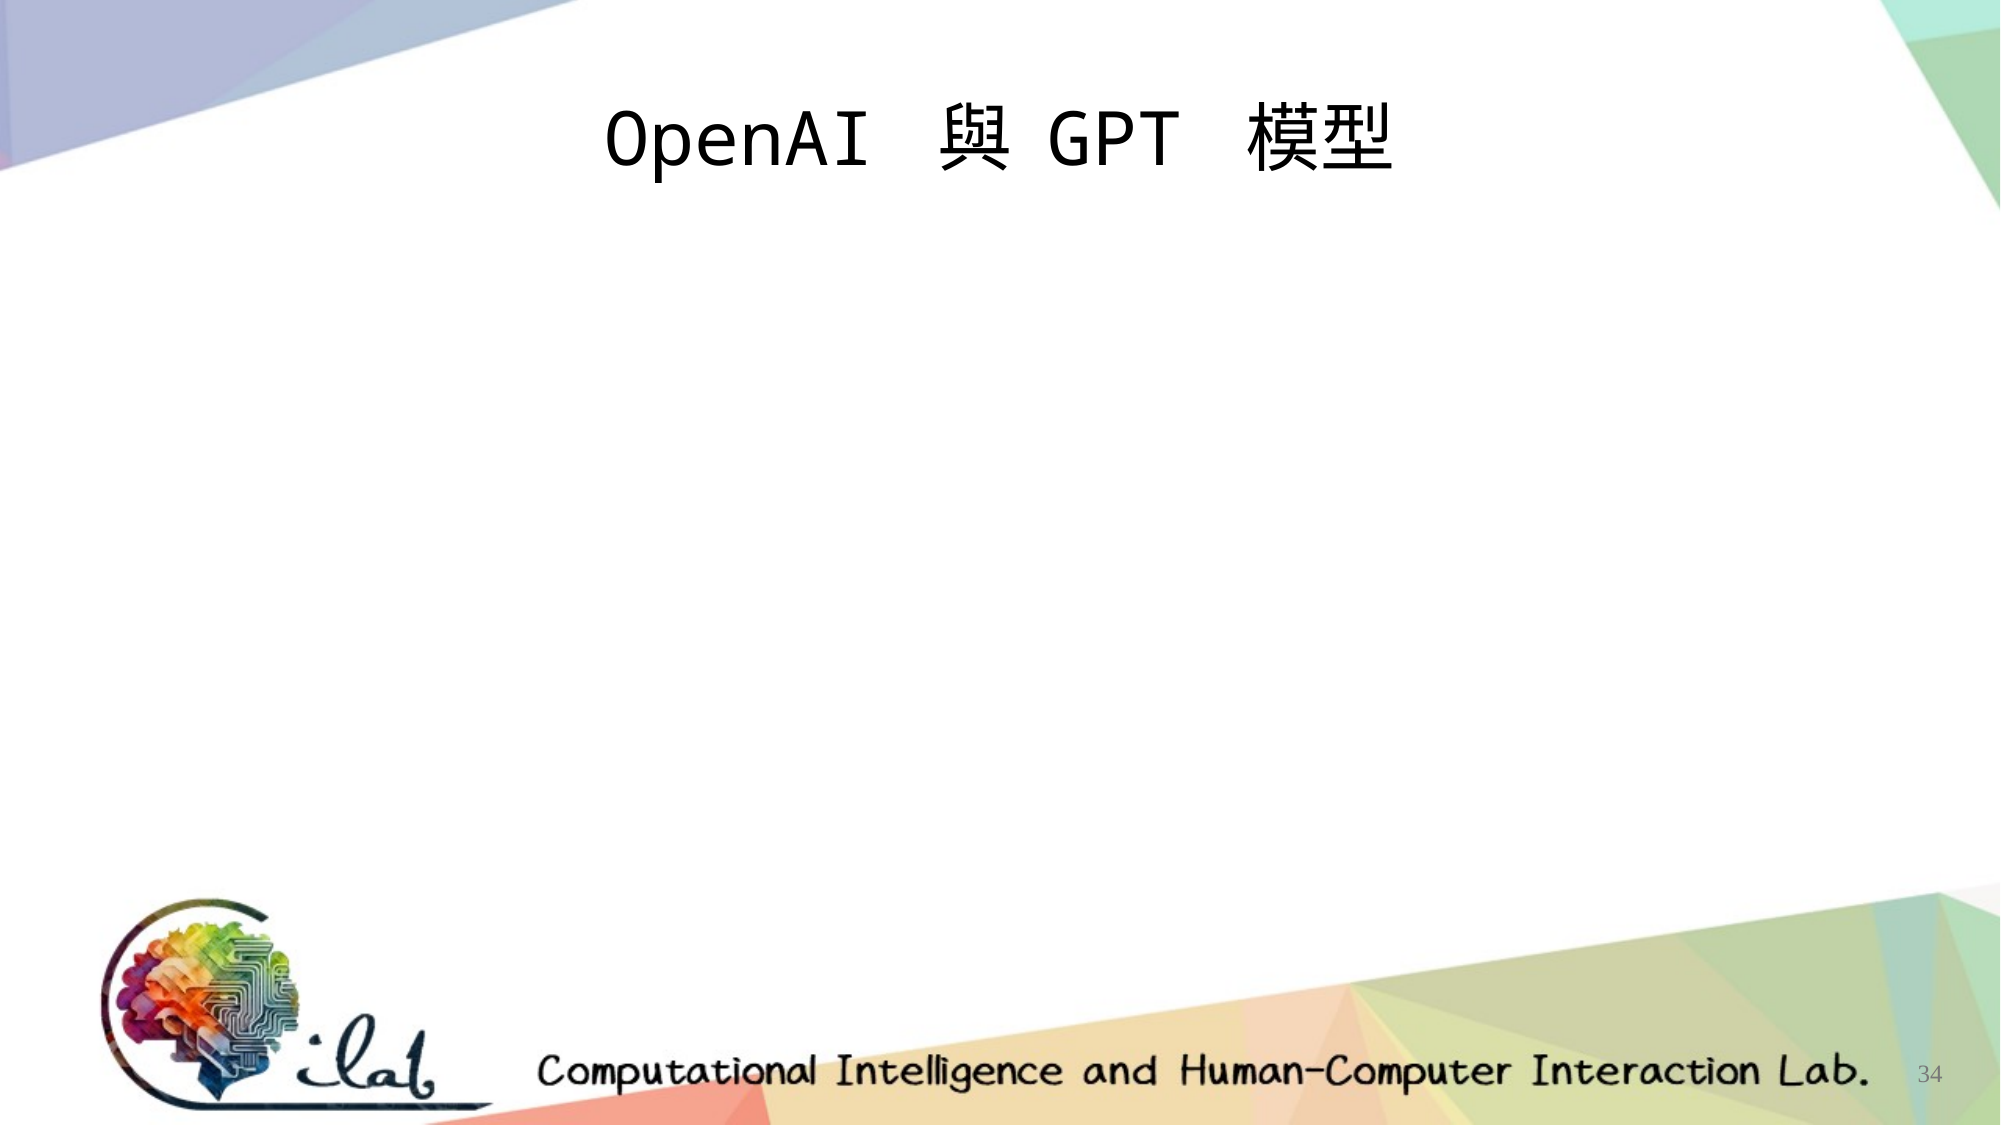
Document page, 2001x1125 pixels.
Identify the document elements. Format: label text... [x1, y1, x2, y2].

text_box OpenAI 與 GPT 模型 [589, 82, 1411, 188]
picture [0, 0, 2001, 1125]
slide_number 34 [1507, 1042, 1958, 1103]
